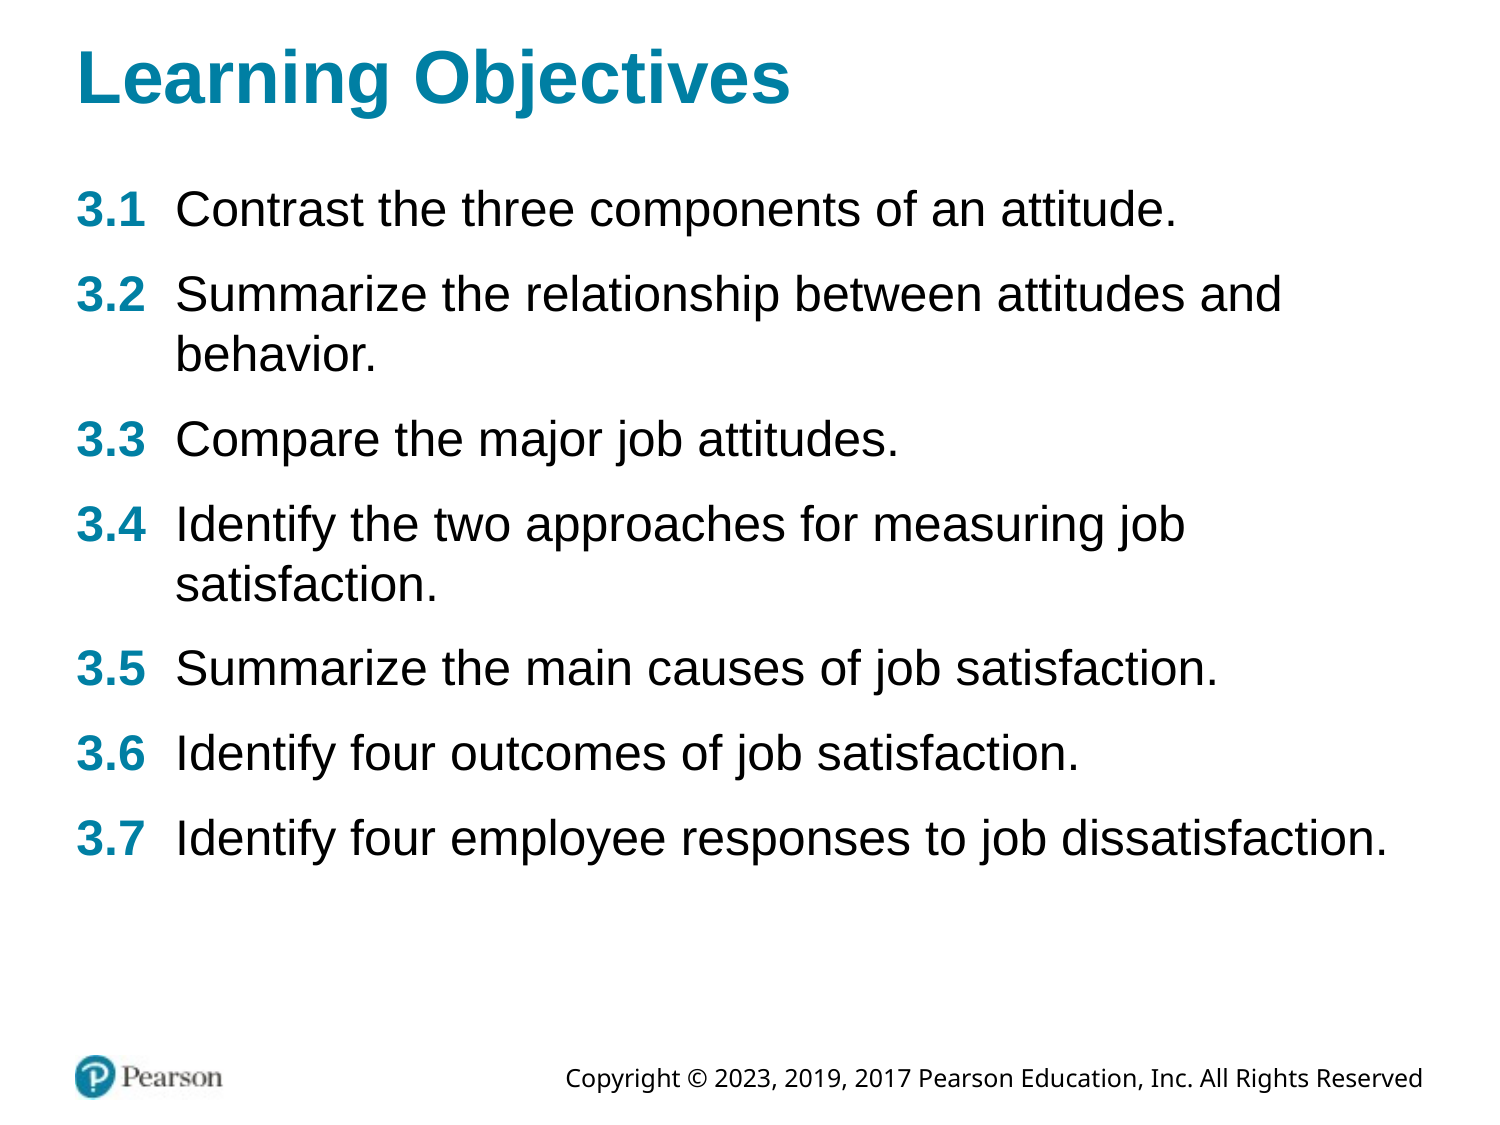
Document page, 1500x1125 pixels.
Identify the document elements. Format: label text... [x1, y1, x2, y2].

title Learning Objectives [76, 0, 1429, 171]
picture [75, 1055, 225, 1100]
list 3.1 Contrast the three components of an attitude. 3.2 Summarize the relationship between attitudes and behavior. 3.3 Compare the major job attitudes. 3.4 Identify the two approaches for measuring job satisfaction. 3.5 Summarize the main causes of job satisfaction. 3.6 Identify four outcomes of job satisfaction. 3.7 Identify four employee responses to job dissatisfaction. [76, 172, 1427, 869]
